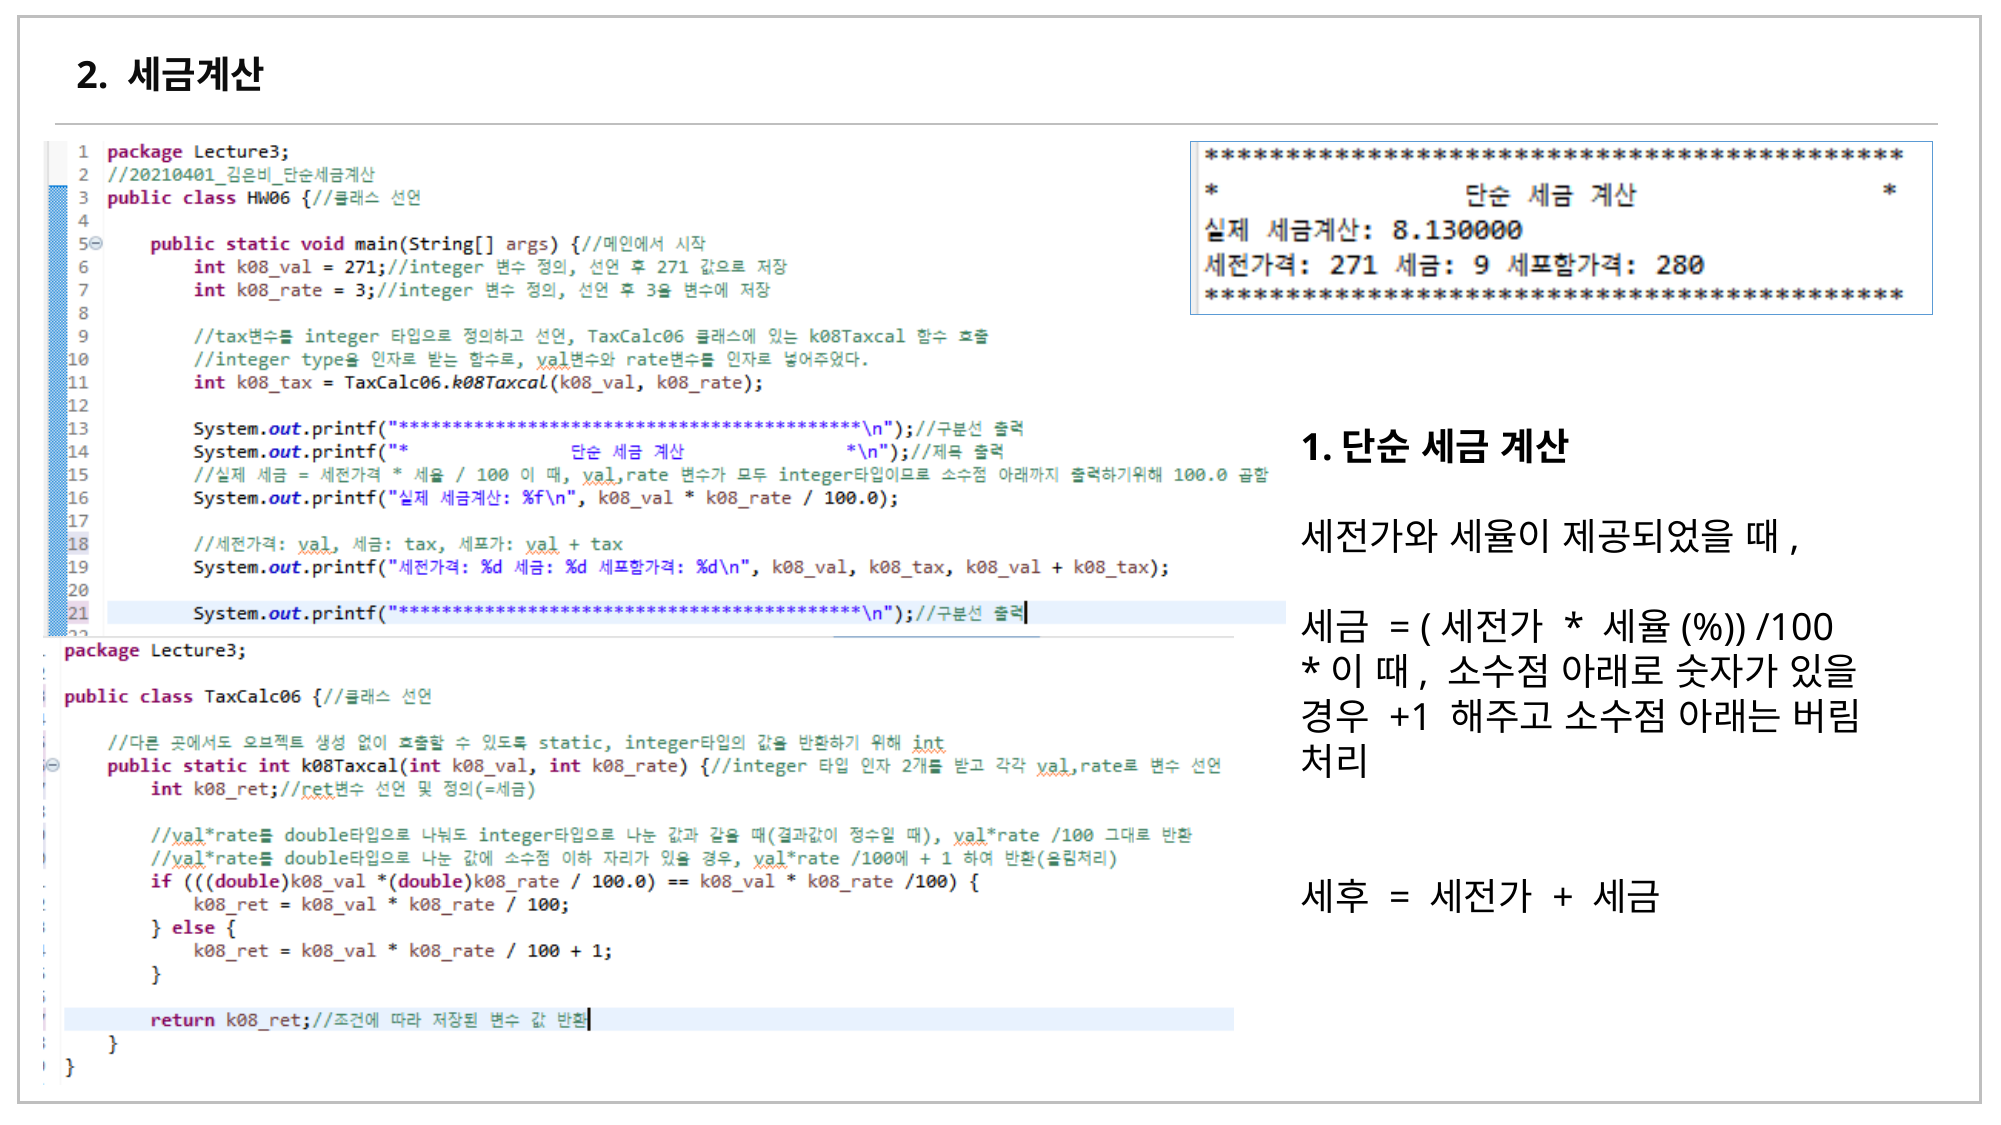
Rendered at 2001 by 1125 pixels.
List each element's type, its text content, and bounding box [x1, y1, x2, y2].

picture [1190, 141, 1933, 315]
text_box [43, 141, 1286, 1085]
text_box 2. 세금계산 [61, 43, 281, 104]
text_box 1.단순 세금 계산 세전가와 세율이 제공되었을 때, 세금 = (세전가 * 세율(%)) /100 *이 때, 소수점 아래로 숫자가 있을 경우 +1 해주고 소수점 아래는 버림 처리 세후 = 세전가 + 세금 [1286, 415, 1922, 926]
